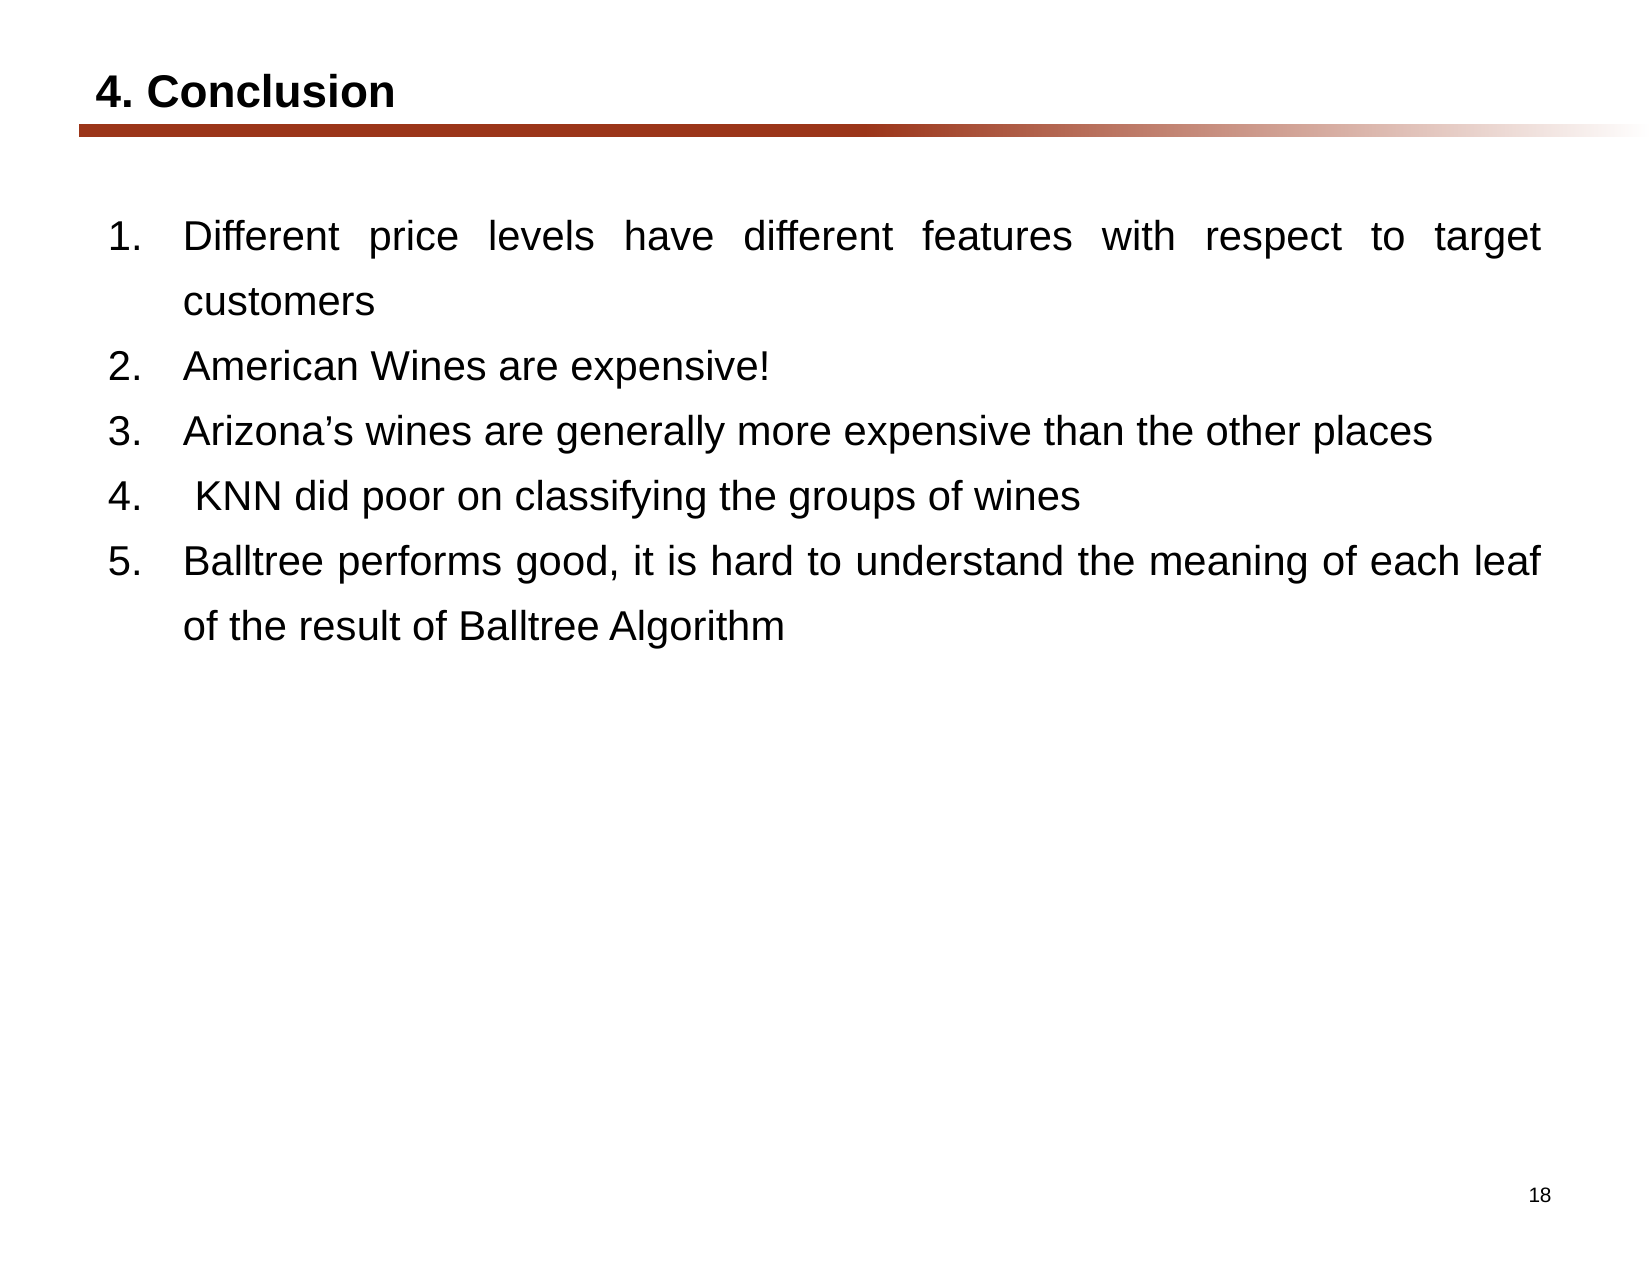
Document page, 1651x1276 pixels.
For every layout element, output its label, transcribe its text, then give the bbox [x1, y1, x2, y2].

title 4. Conclusion [79, 53, 714, 125]
text_box Different price levels have different features with respect to target customers American Wines are expensive! Arizona’s wines are generally more expensive than the other places KNN did poor on classifying the groups of wines Balltree performs good, it is hard to understand the meaning of each leaf of the result of Balltree Algorithm [93, 186, 1558, 1058]
